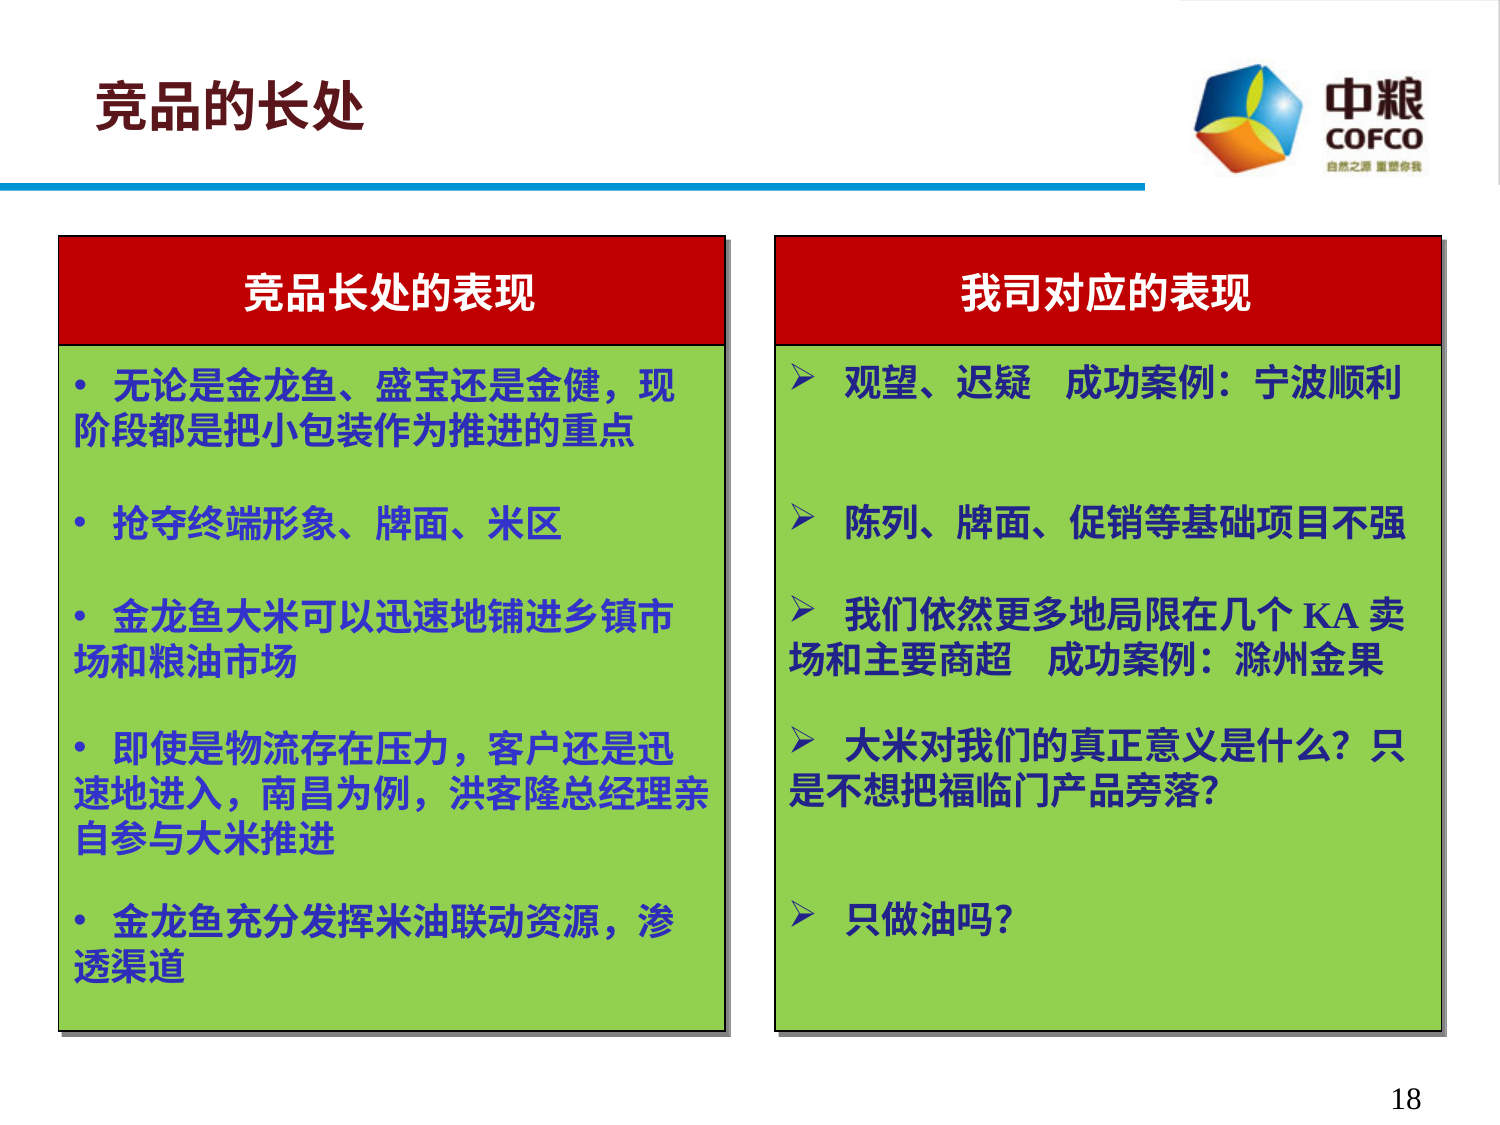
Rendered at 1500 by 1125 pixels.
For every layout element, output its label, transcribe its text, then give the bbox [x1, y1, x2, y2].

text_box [58, 235, 1442, 1032]
picture [1179, 0, 1500, 185]
text_box 竞品的长处 [84, 67, 1168, 184]
